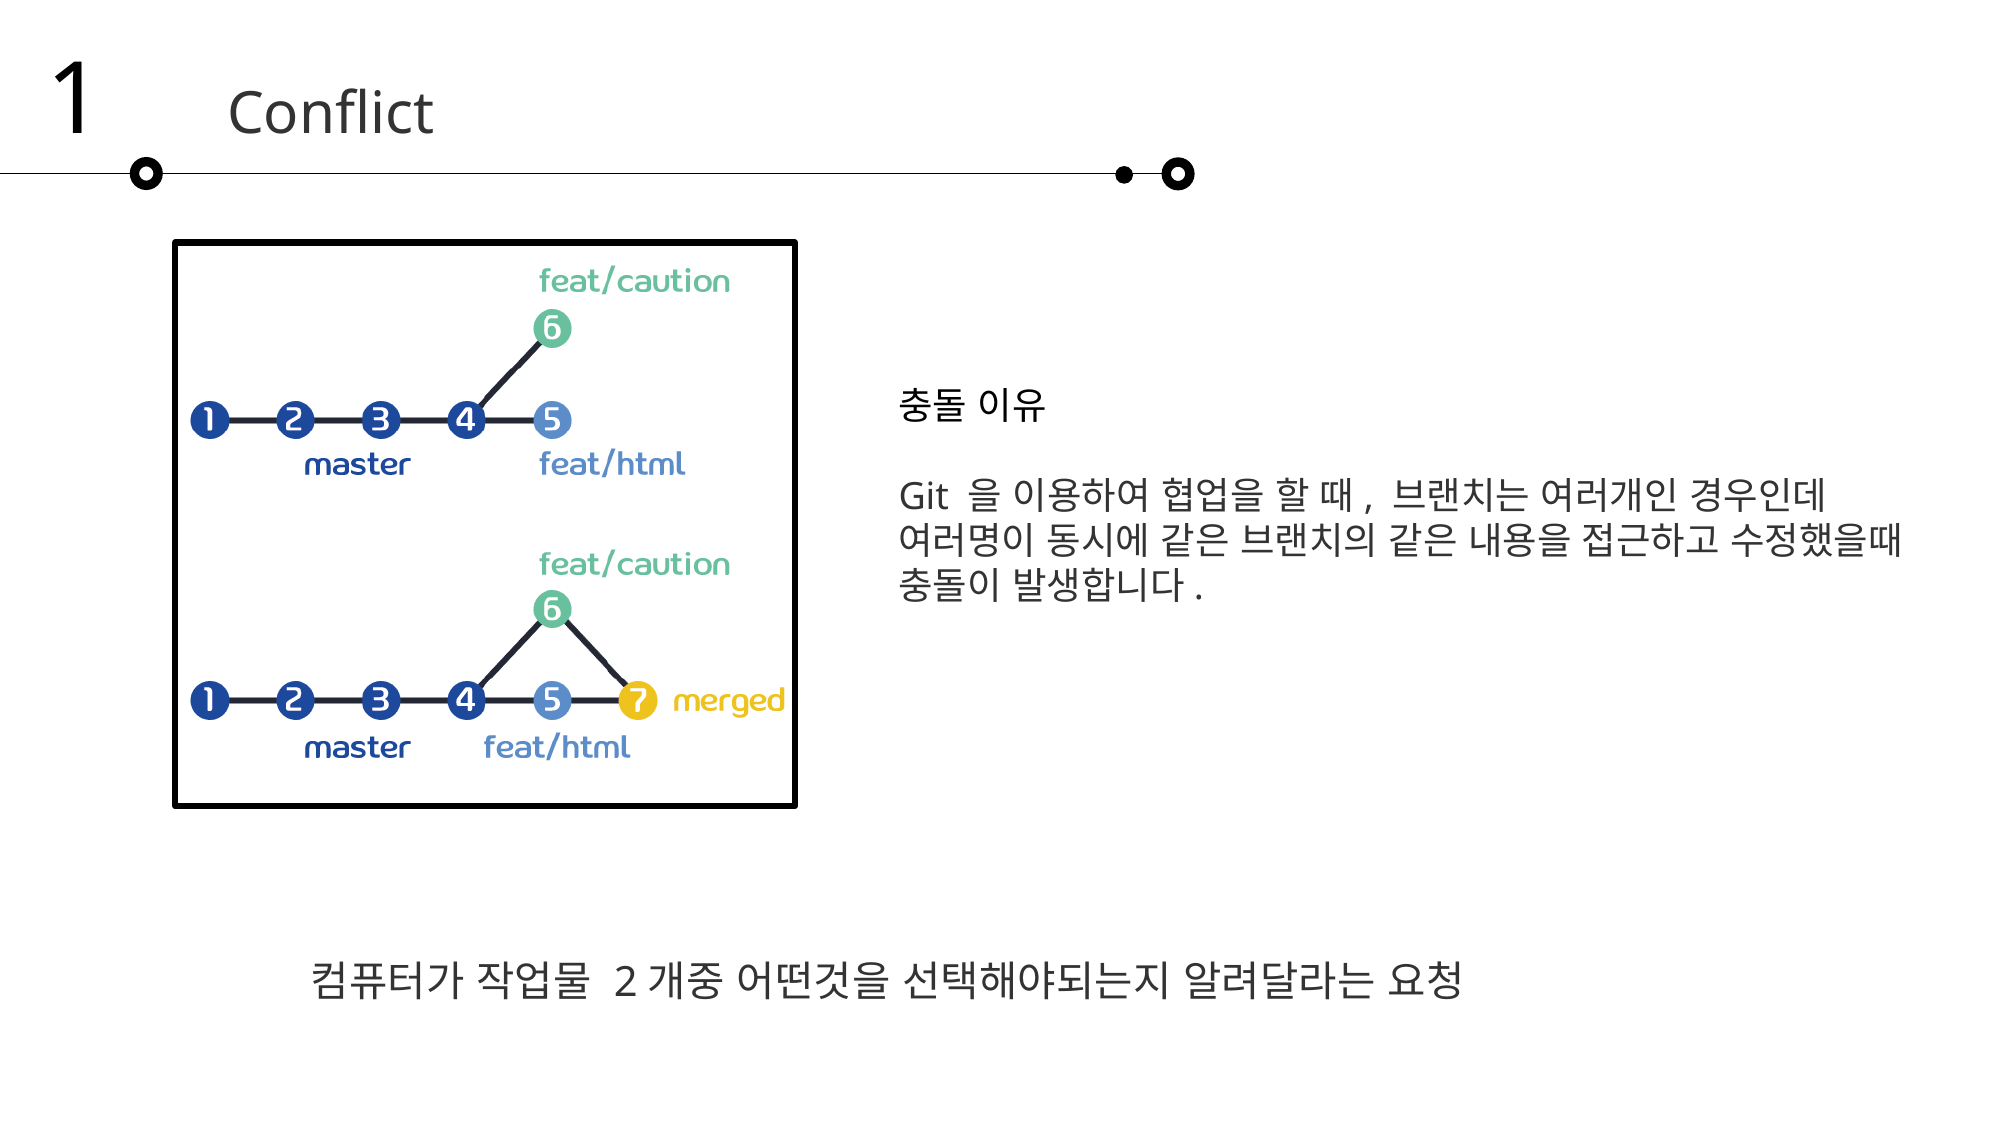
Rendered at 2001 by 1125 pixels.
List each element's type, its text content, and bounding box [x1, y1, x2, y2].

picture [178, 245, 792, 803]
text_box 충돌 이유 Git 을 이용하여 협업을 할 때, 브랜치는 여러개인 경우인데 여러명이 동시에 같은 브랜치의 같은 내용을 접근하고 수정했을때 충돌이 발생합니다. [883, 374, 1928, 615]
text_box Conflict [212, 32, 627, 153]
text_box 1 [32, 25, 120, 161]
text_box 컴퓨터가 작업물 2개중 어떤것을 선택해야되는지 알려달라는 요청 [296, 922, 1704, 1012]
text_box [0, 161, 1190, 186]
